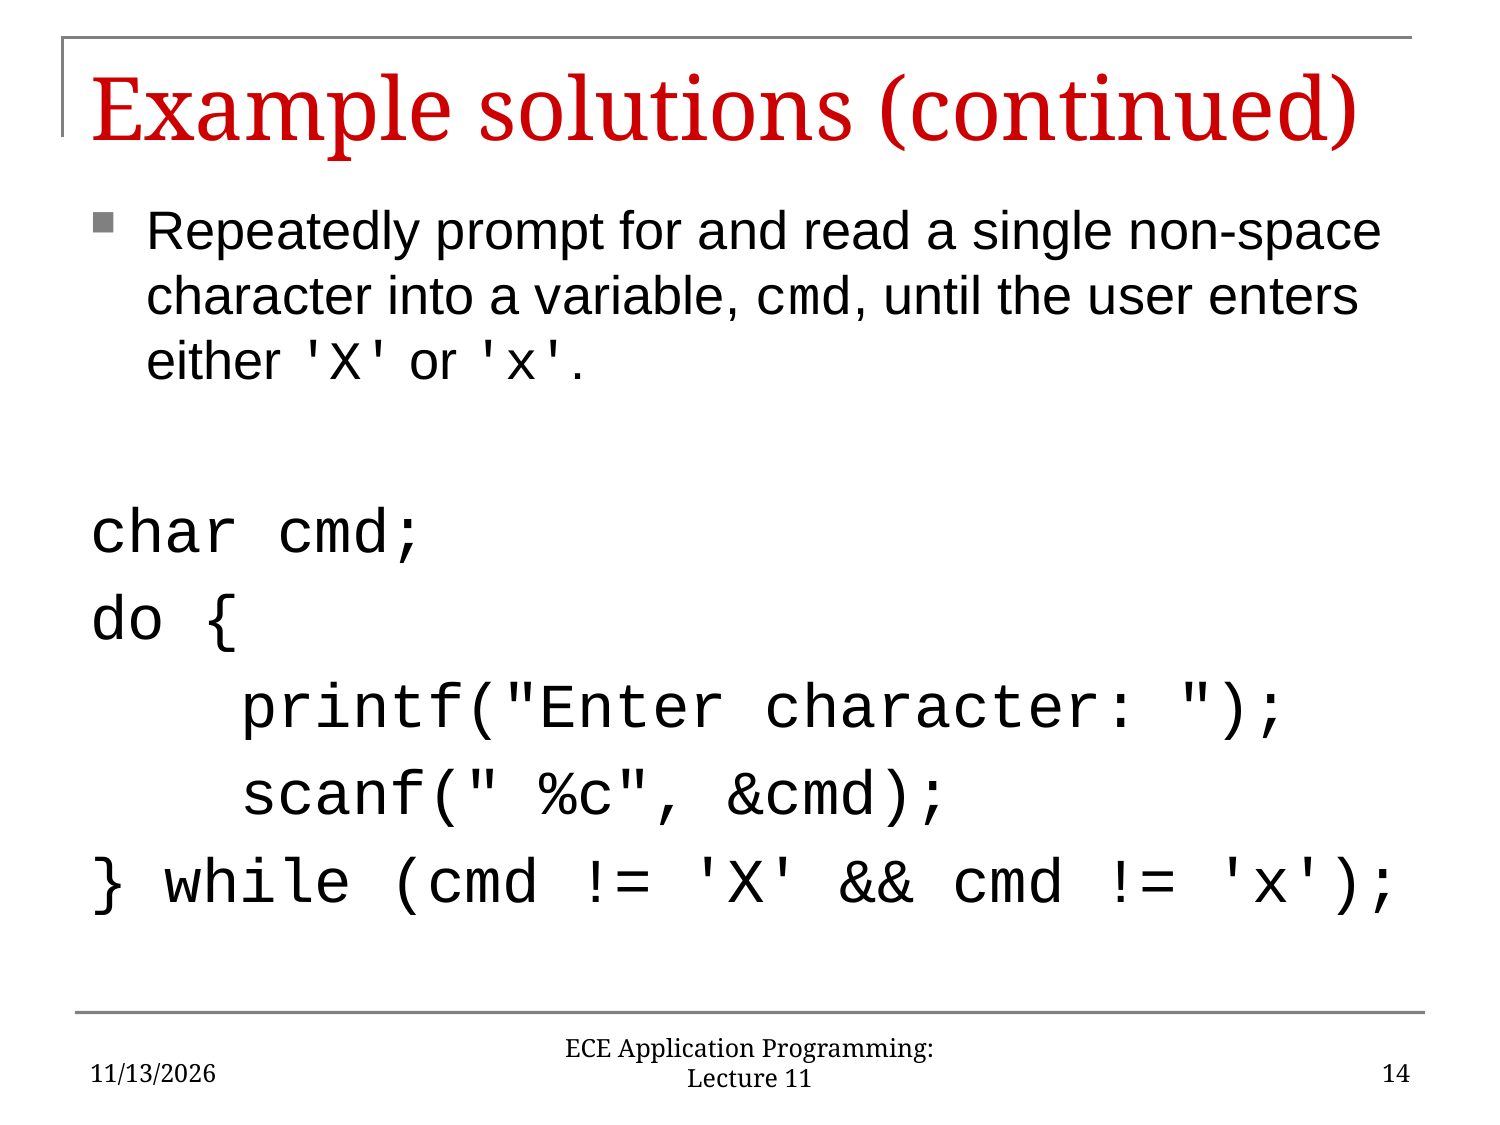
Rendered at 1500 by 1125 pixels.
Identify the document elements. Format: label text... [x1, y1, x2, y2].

slide_number 14 [1074, 1023, 1426, 1100]
list Repeatedly prompt for and read a single non-space character into a variable, cmd, until the user enters either 'X' or 'x'. char cmd; do { printf("Enter character: "); scanf(" %c", &cmd); } while (cmd != 'X' && cmd != 'x'); [75, 187, 1425, 1006]
footer ECE Application Programming: Lecture 11 [512, 1024, 988, 1101]
title Example solutions (continued) [75, 45, 1425, 163]
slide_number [74, 1023, 426, 1100]
